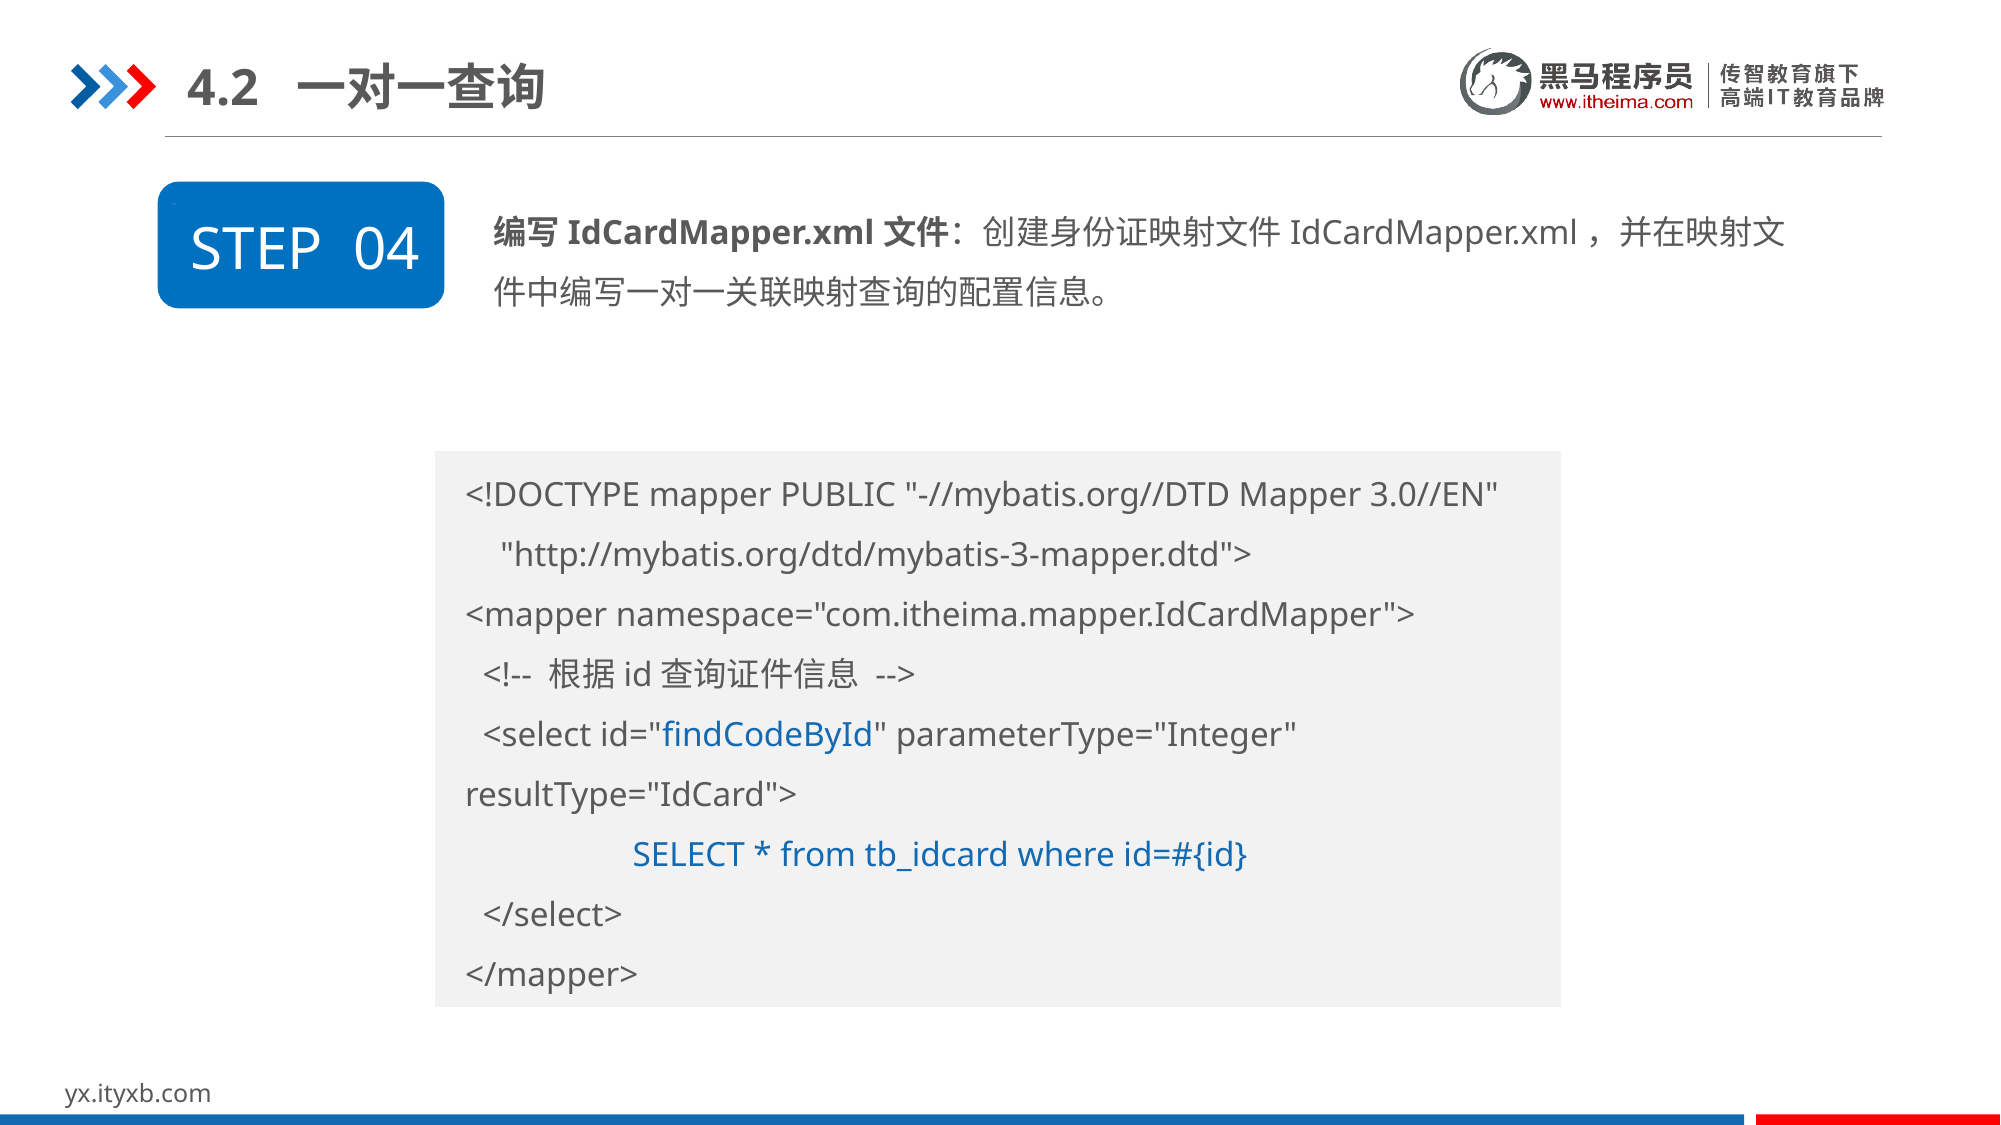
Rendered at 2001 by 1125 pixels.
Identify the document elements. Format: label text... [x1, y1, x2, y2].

picture [434, 451, 1564, 1008]
picture [1460, 48, 1887, 115]
text_box 编写IdCardMapper.xml文件：创建身份证映射文件IdCardMapper.xml，并在映射文件中编写一对一关联映射查询的配置信息。 [478, 183, 1815, 319]
text_box STEP 04 [172, 203, 439, 289]
text_box 4.2 一对一查询 [187, 43, 595, 127]
text_box [156, 180, 446, 310]
text_box <!DOCTYPE mapper PUBLIC "-//mybatis.org//DTD Mapper 3.0//EN" "http://mybatis.org/dtd/mybatis-3-mapper.dtd"> <mapper namespace="com.itheima.mapper.IdCardMapper"> <!-- 根据id查询证件信息 --> <select id="findCodeById" parameterType="Integer" resultType="IdCard"> SELECT * from tb_idcard where id=#{id} </select> </mapper> [450, 446, 1604, 1000]
